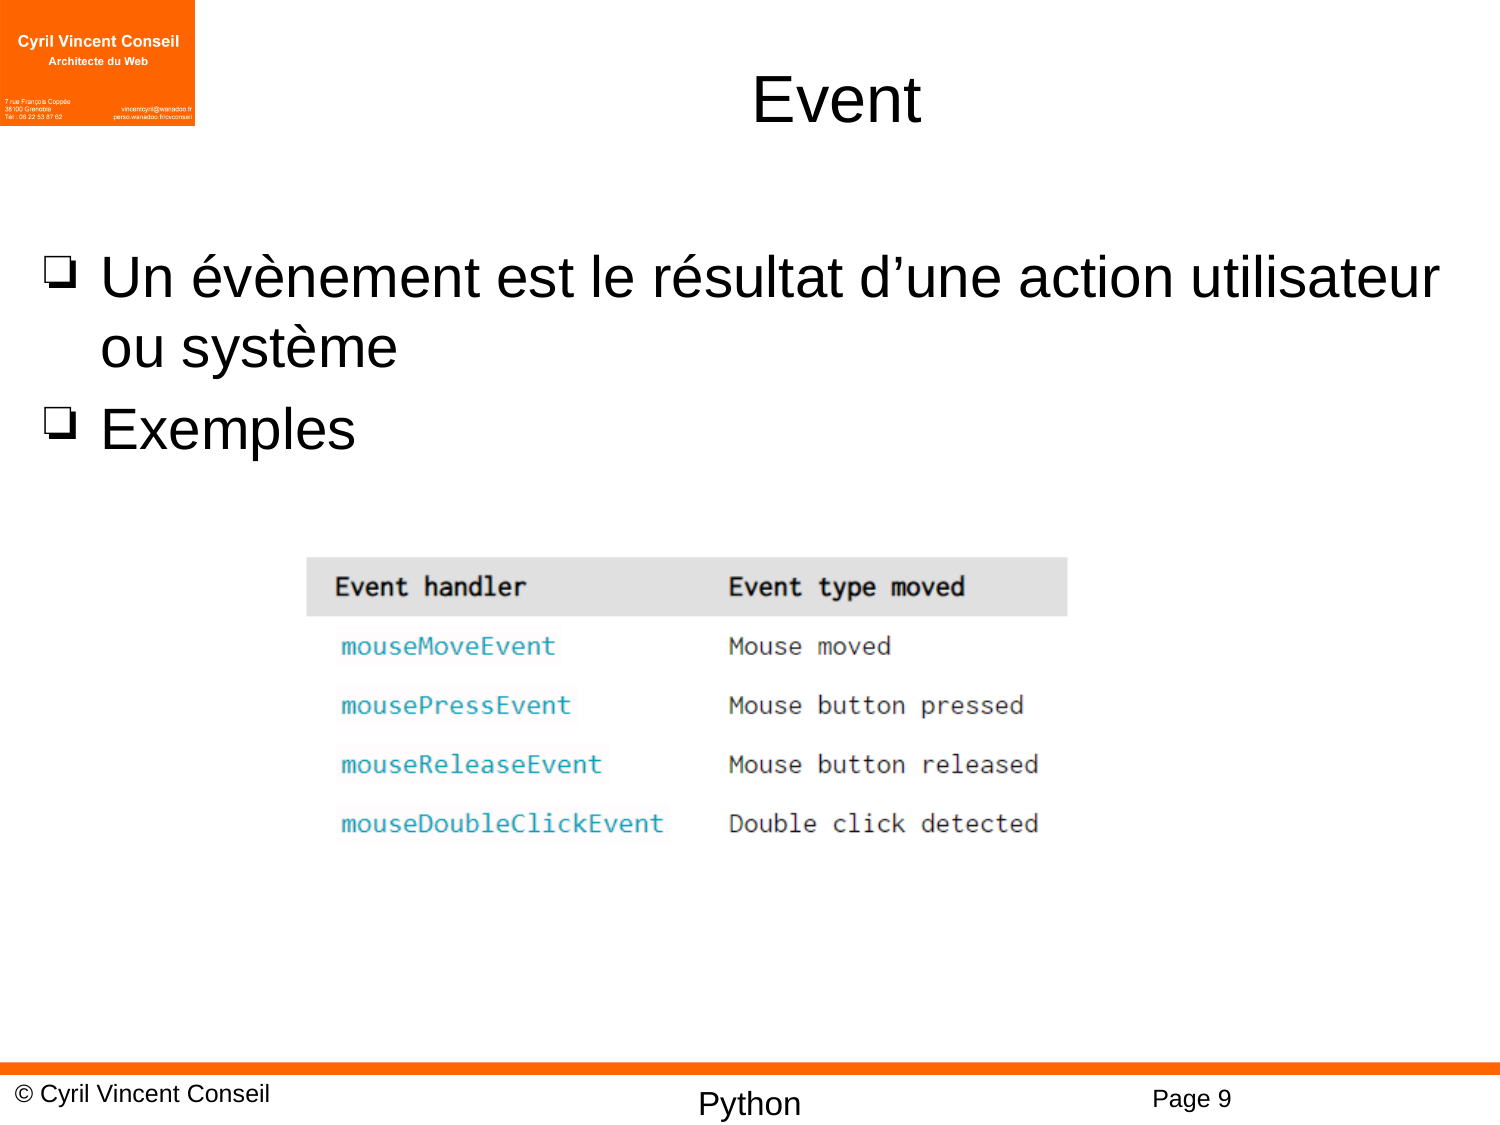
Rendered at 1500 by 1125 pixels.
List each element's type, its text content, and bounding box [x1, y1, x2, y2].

list Un évènement est le résultat d’une action utilisateur ou système Exemples [29, 231, 1468, 1059]
title Event [194, 2, 1480, 190]
picture [0, 0, 195, 126]
picture [298, 550, 1081, 865]
